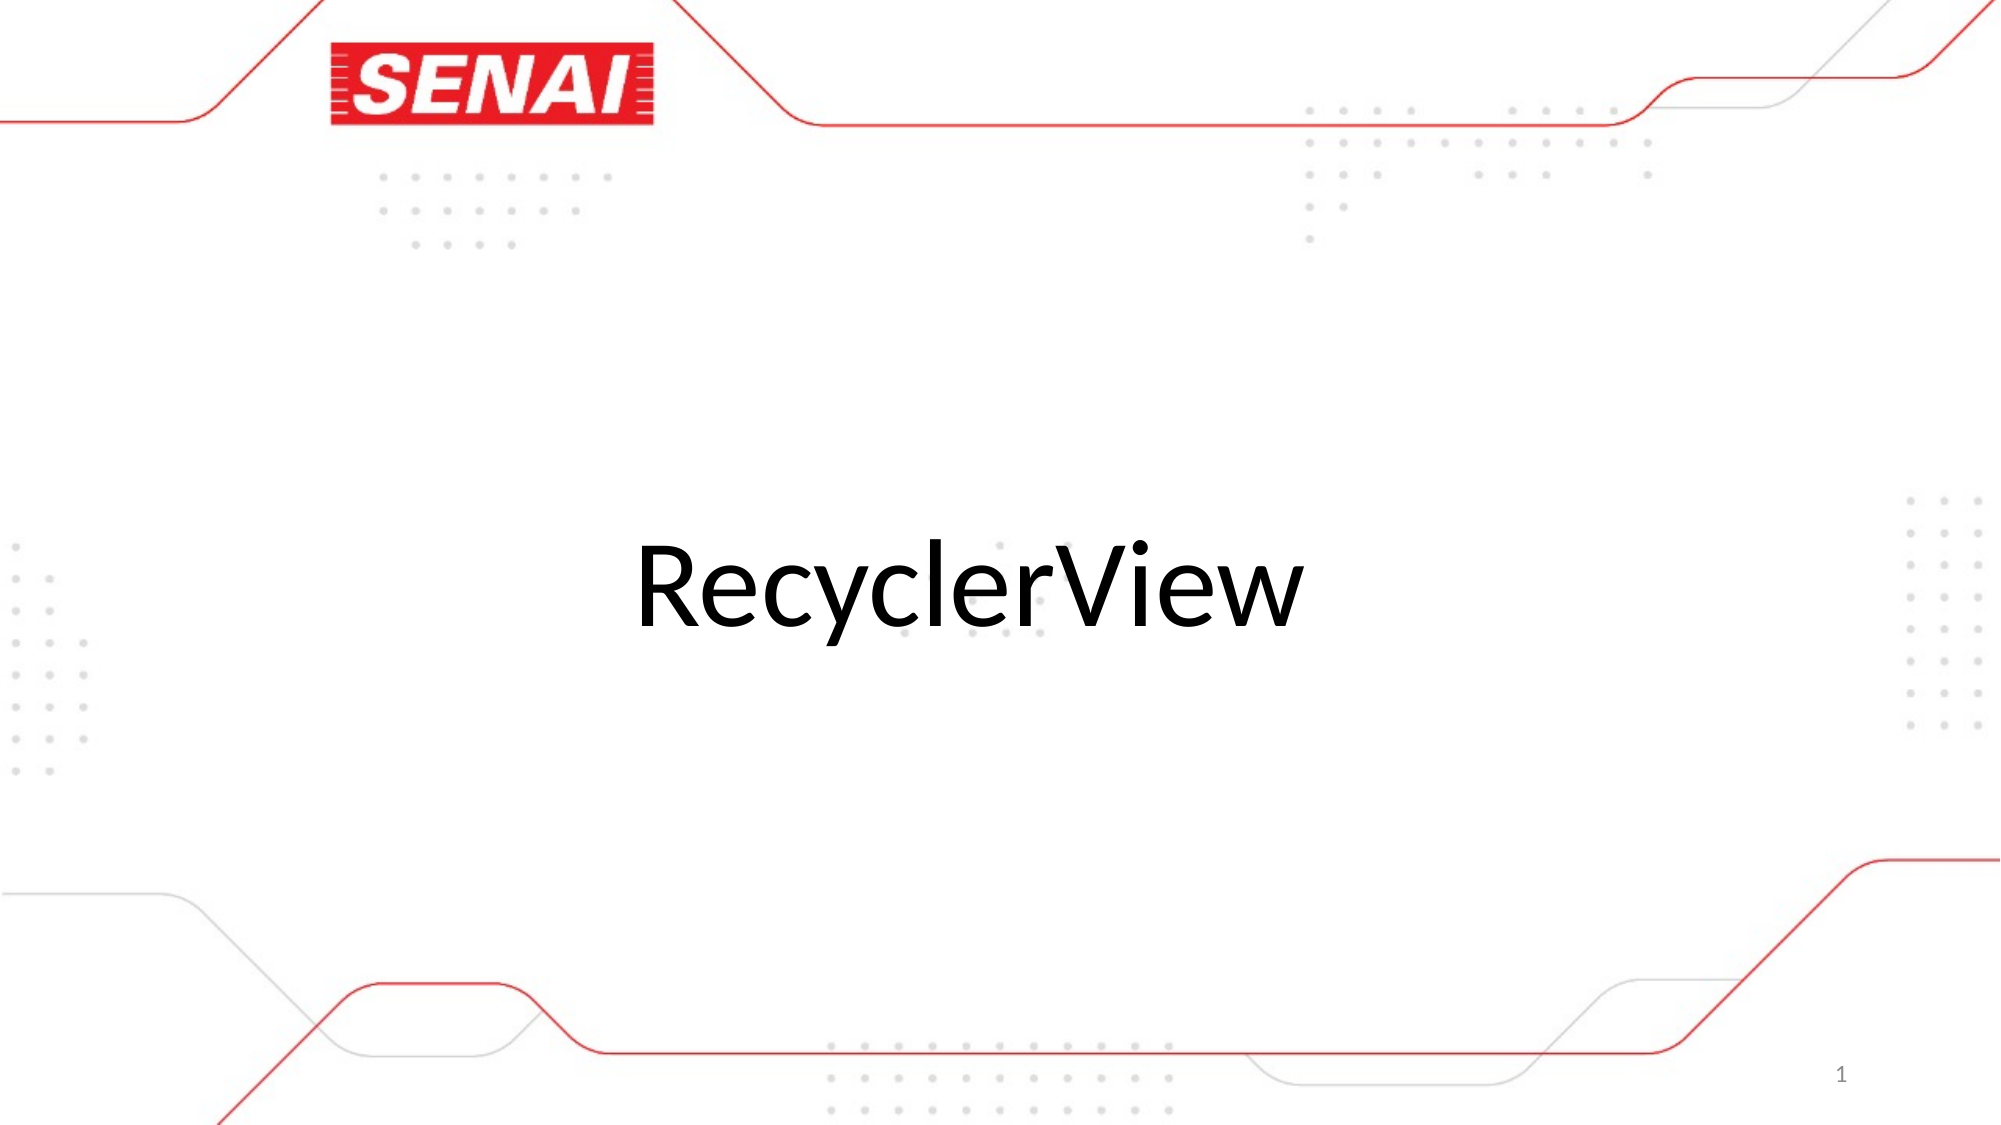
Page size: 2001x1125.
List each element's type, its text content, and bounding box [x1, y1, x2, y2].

slide_number 1 [1412, 1042, 1863, 1103]
text_box RecyclerView [356, 493, 1584, 659]
picture [0, 0, 2001, 1125]
